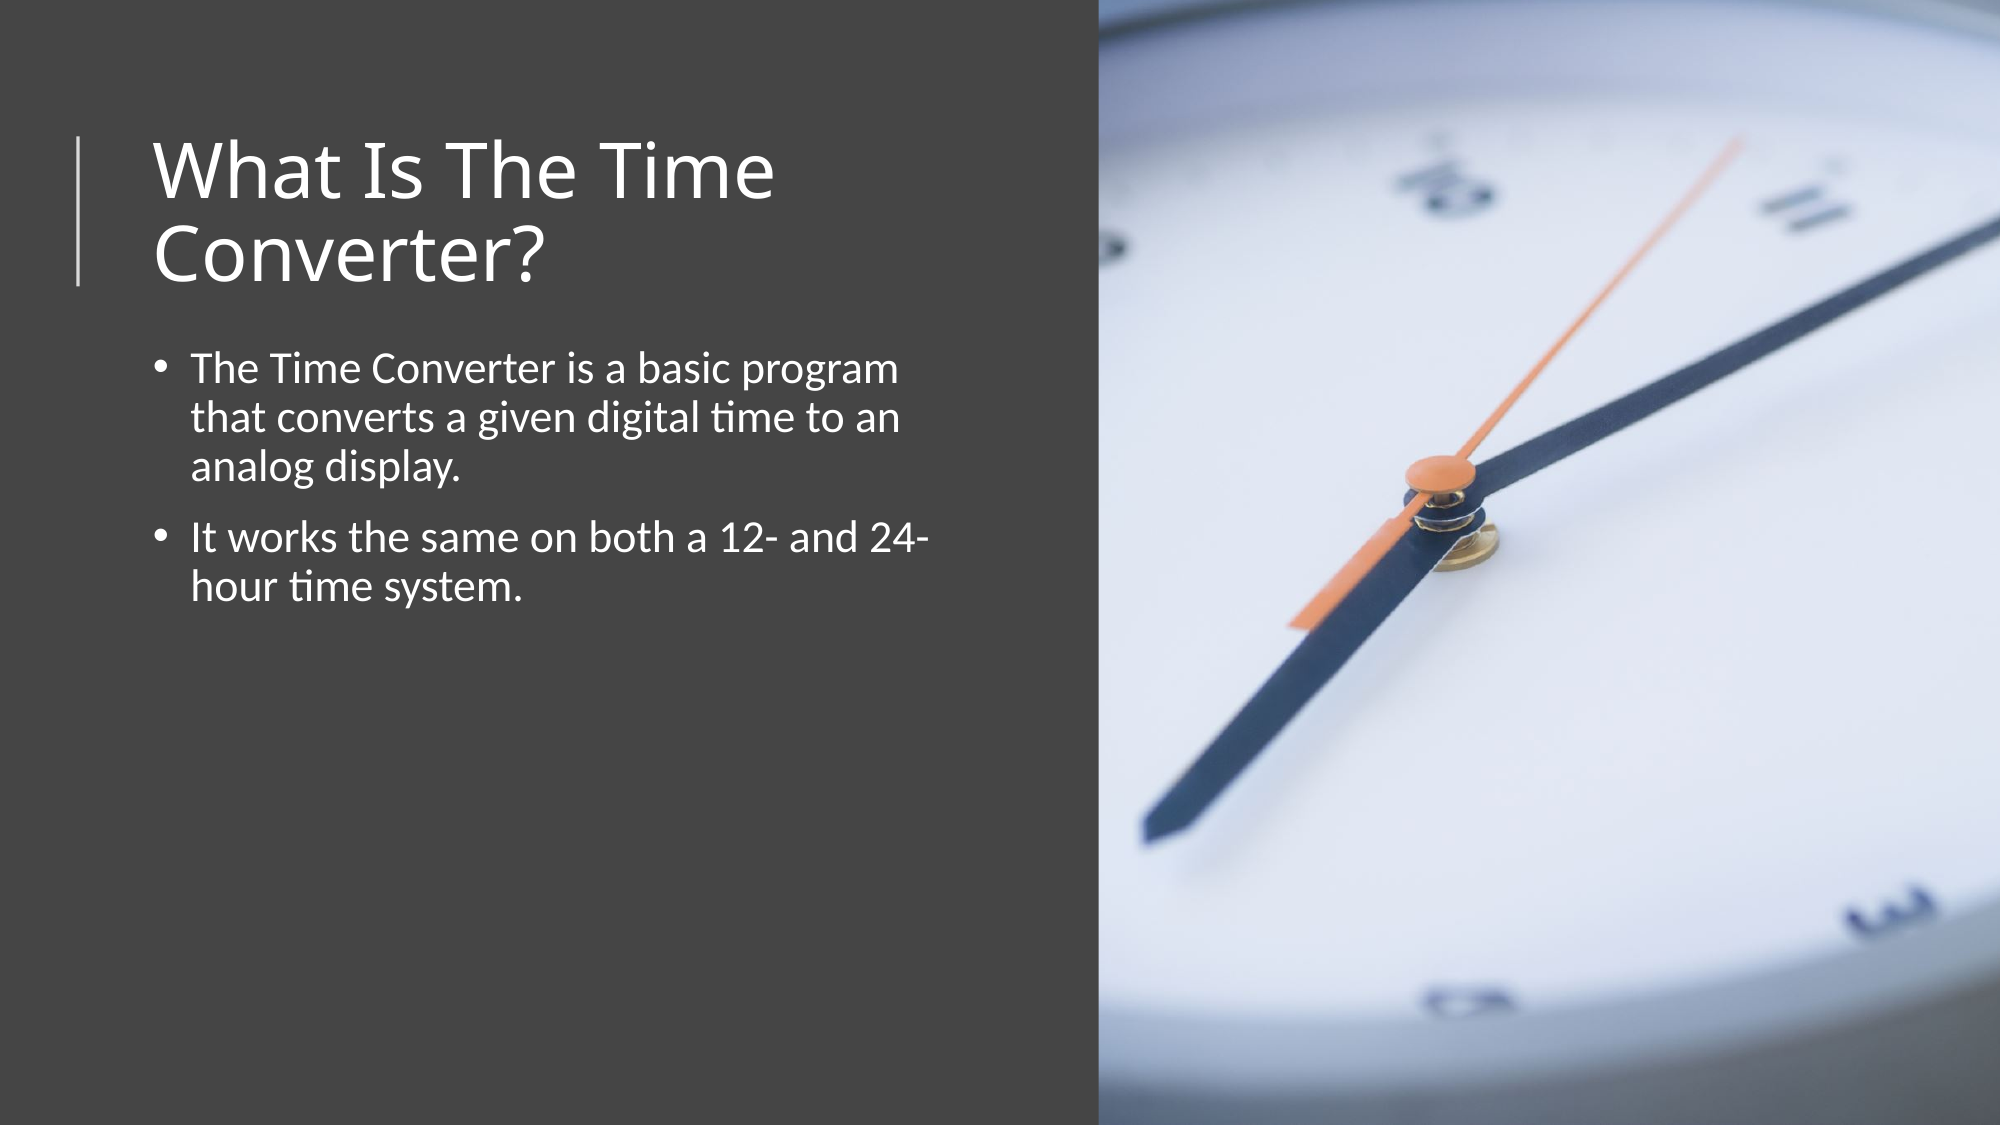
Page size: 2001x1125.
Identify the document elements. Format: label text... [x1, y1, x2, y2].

picture [1098, 0, 2000, 1125]
text_box [0, 0, 1098, 1125]
title What Is The Time Converter? [138, 116, 984, 314]
list The Time Converter is a basic program that converts a given digital time to an analog display. It works the same on both a 12- and 24-hour time system. [138, 336, 984, 1013]
